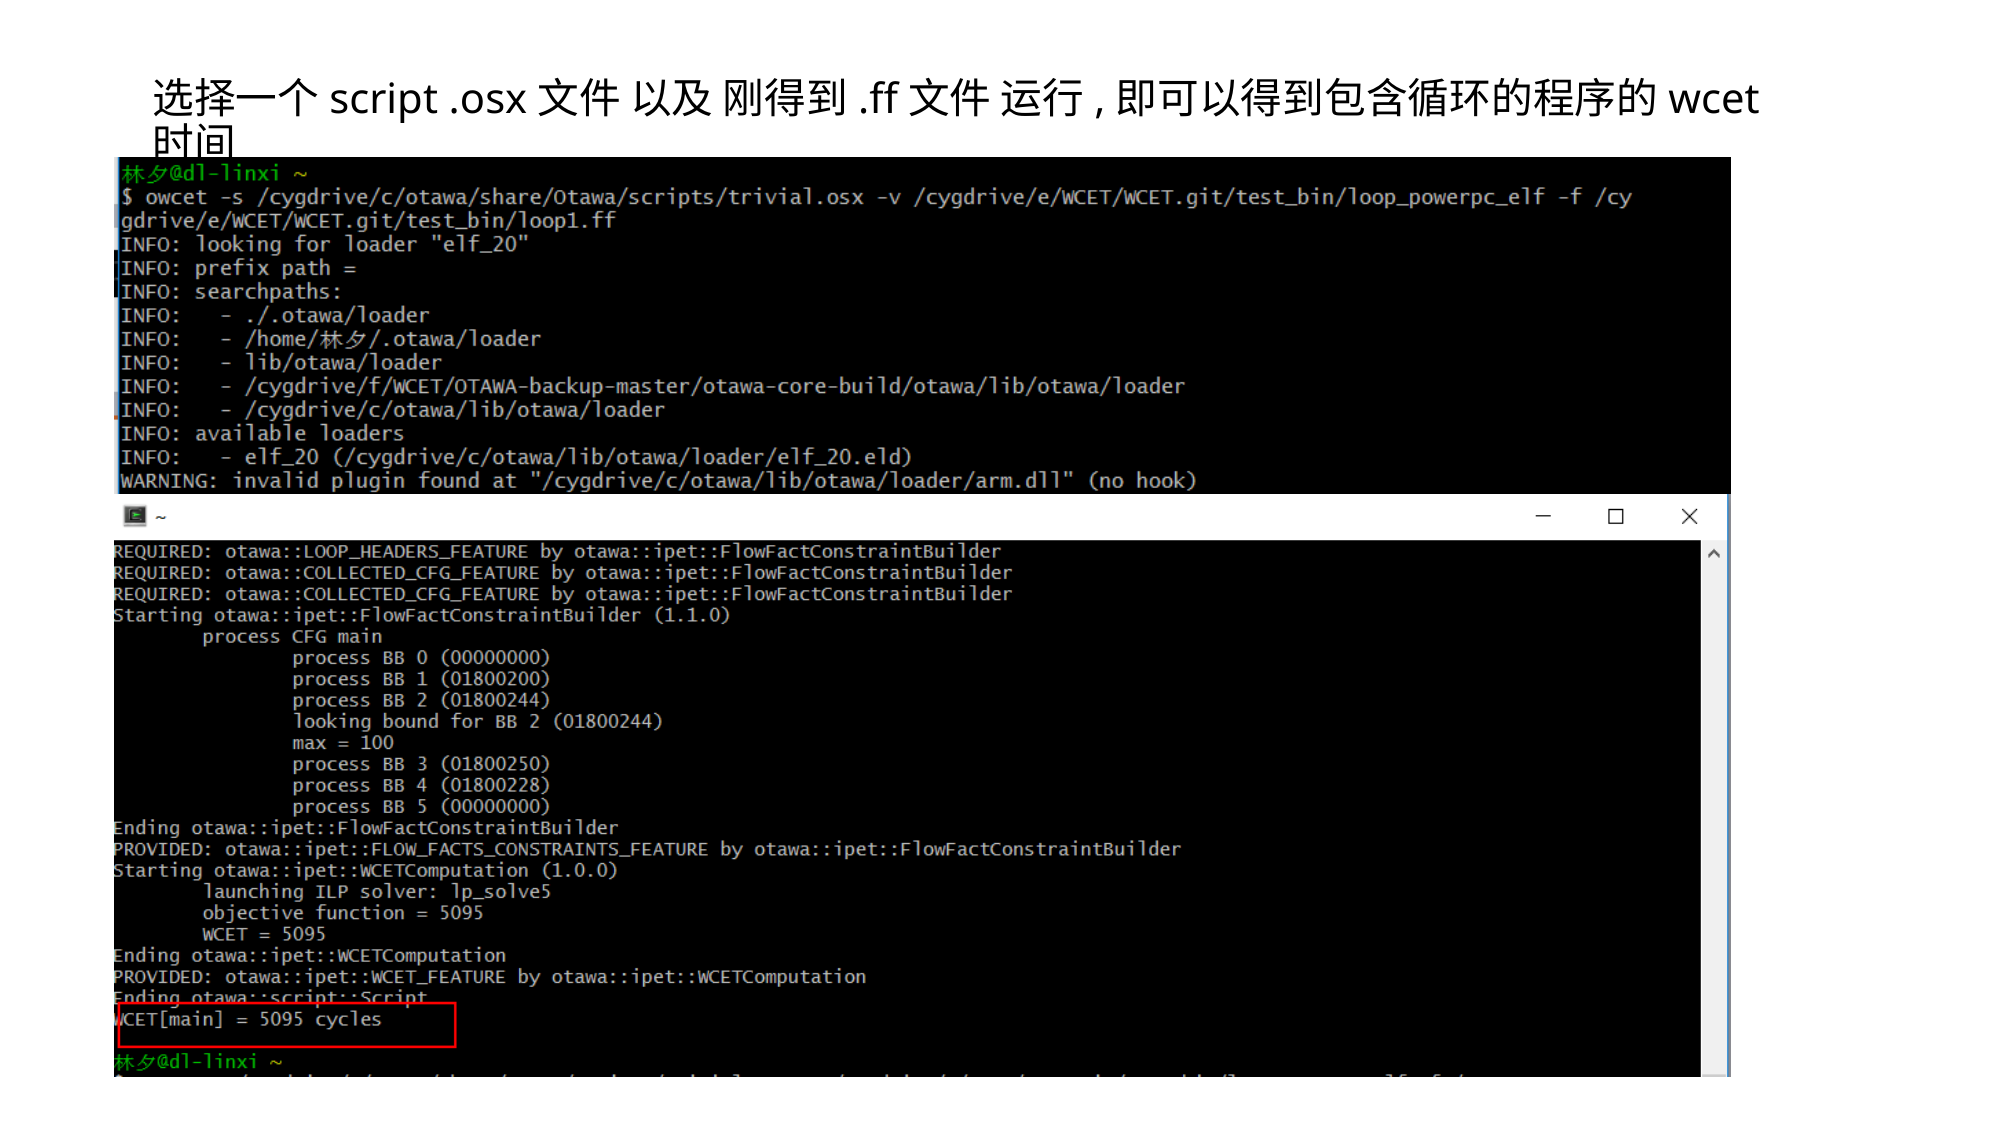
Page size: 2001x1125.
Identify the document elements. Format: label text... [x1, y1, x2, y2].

picture [114, 157, 1731, 1078]
title 选择一个script .osx文件 以及 刚得到.ff文件 运行,即可以得到包含循环的程序的wcet时间 [137, 59, 1779, 186]
